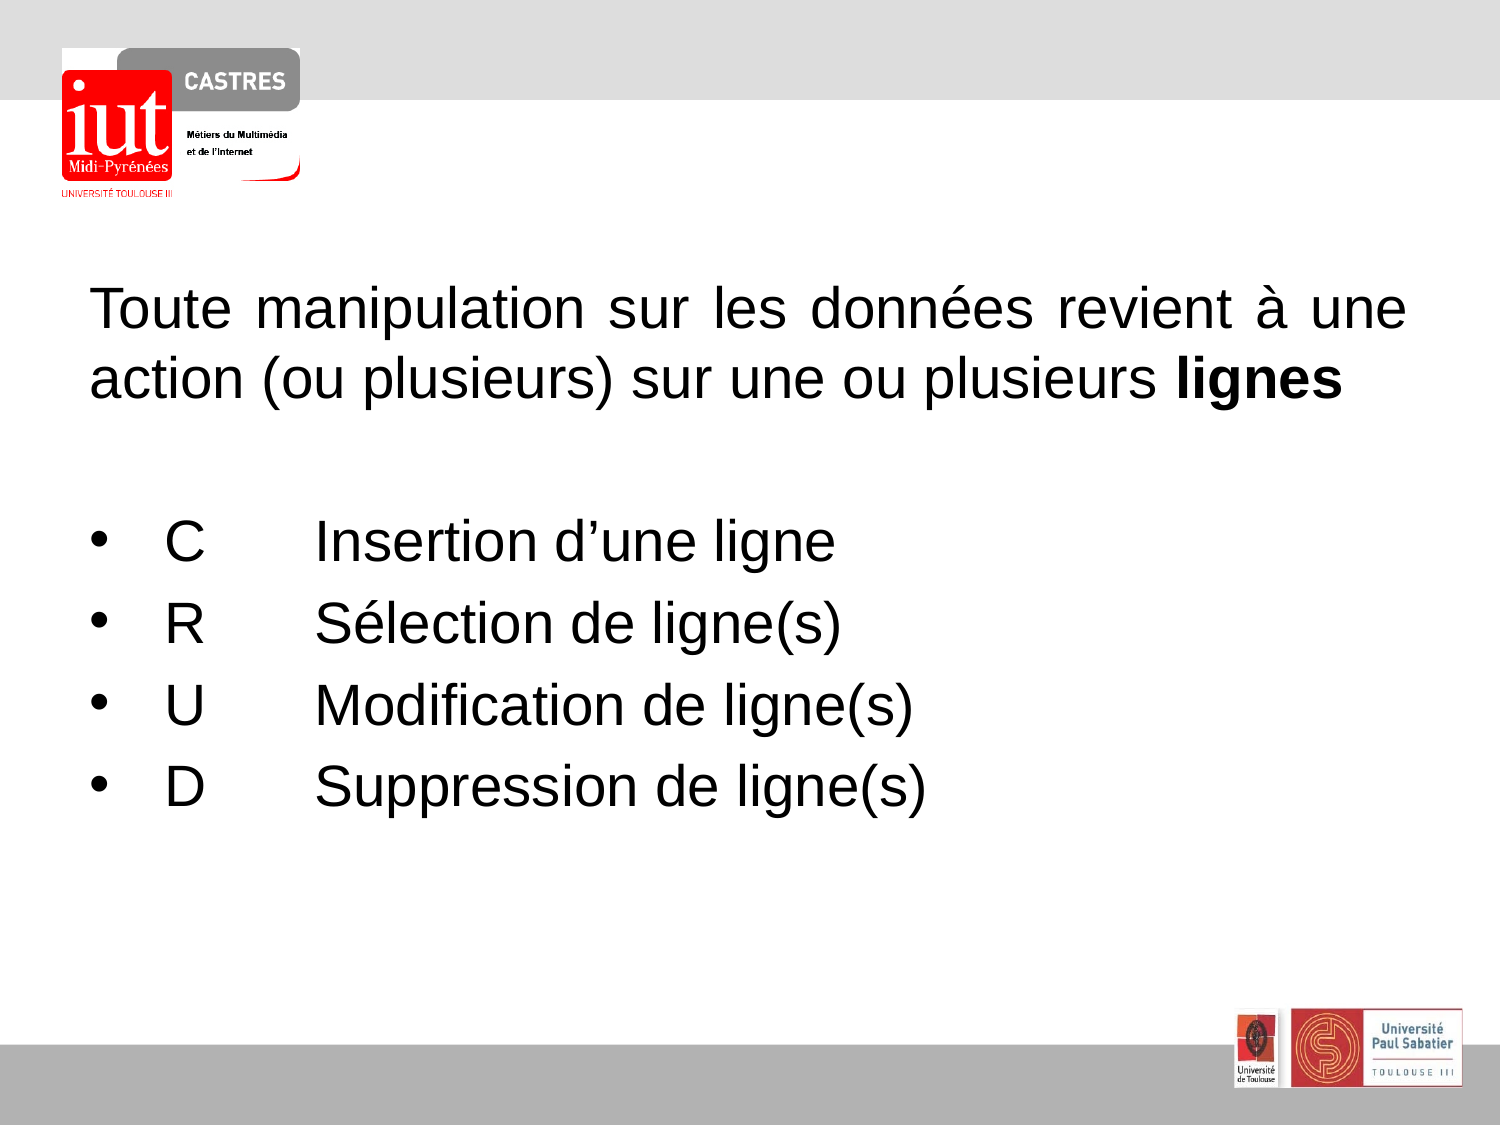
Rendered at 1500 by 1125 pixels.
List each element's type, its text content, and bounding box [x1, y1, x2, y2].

list Toute manipulation sur les données revient à une action (ou plusieurs) sur une ou plusieurs lignes C Insertion d’une ligne R Sélection de ligne(s) U Modification de ligne(s) D Suppression de ligne(s) [75, 262, 1425, 1005]
picture [62, 48, 300, 197]
picture [1234, 1003, 1463, 1088]
